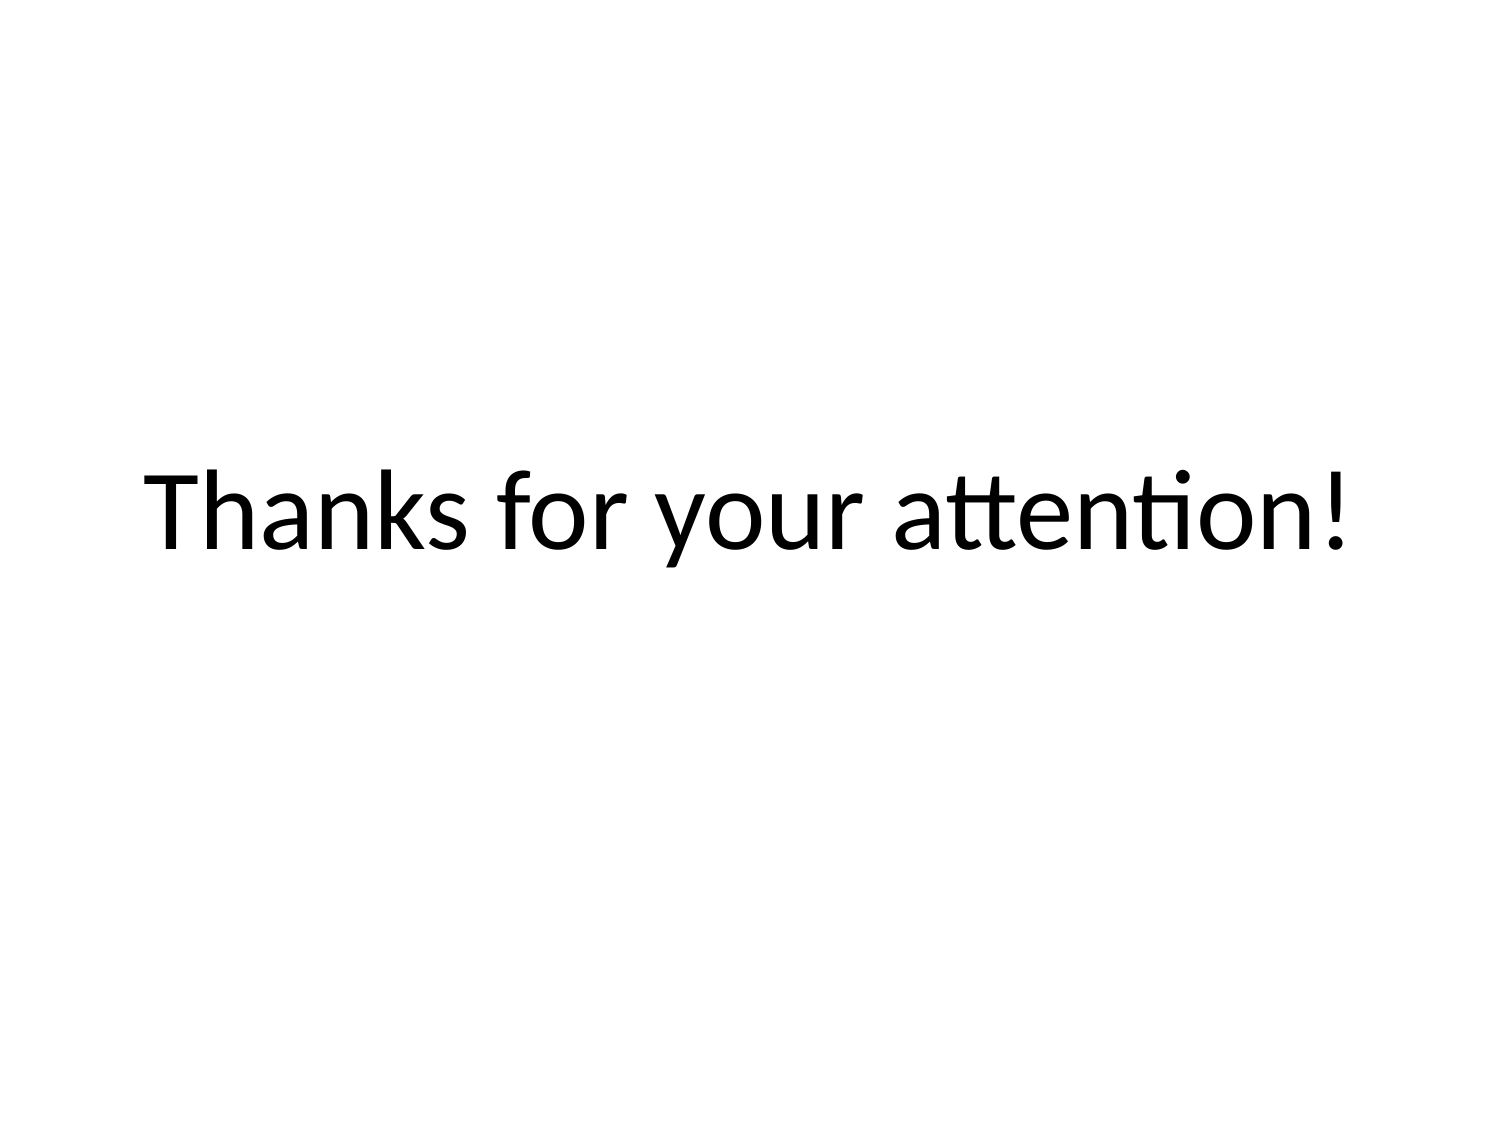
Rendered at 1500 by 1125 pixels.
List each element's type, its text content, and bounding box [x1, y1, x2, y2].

list Thanks for your attention! [75, 45, 1425, 1005]
